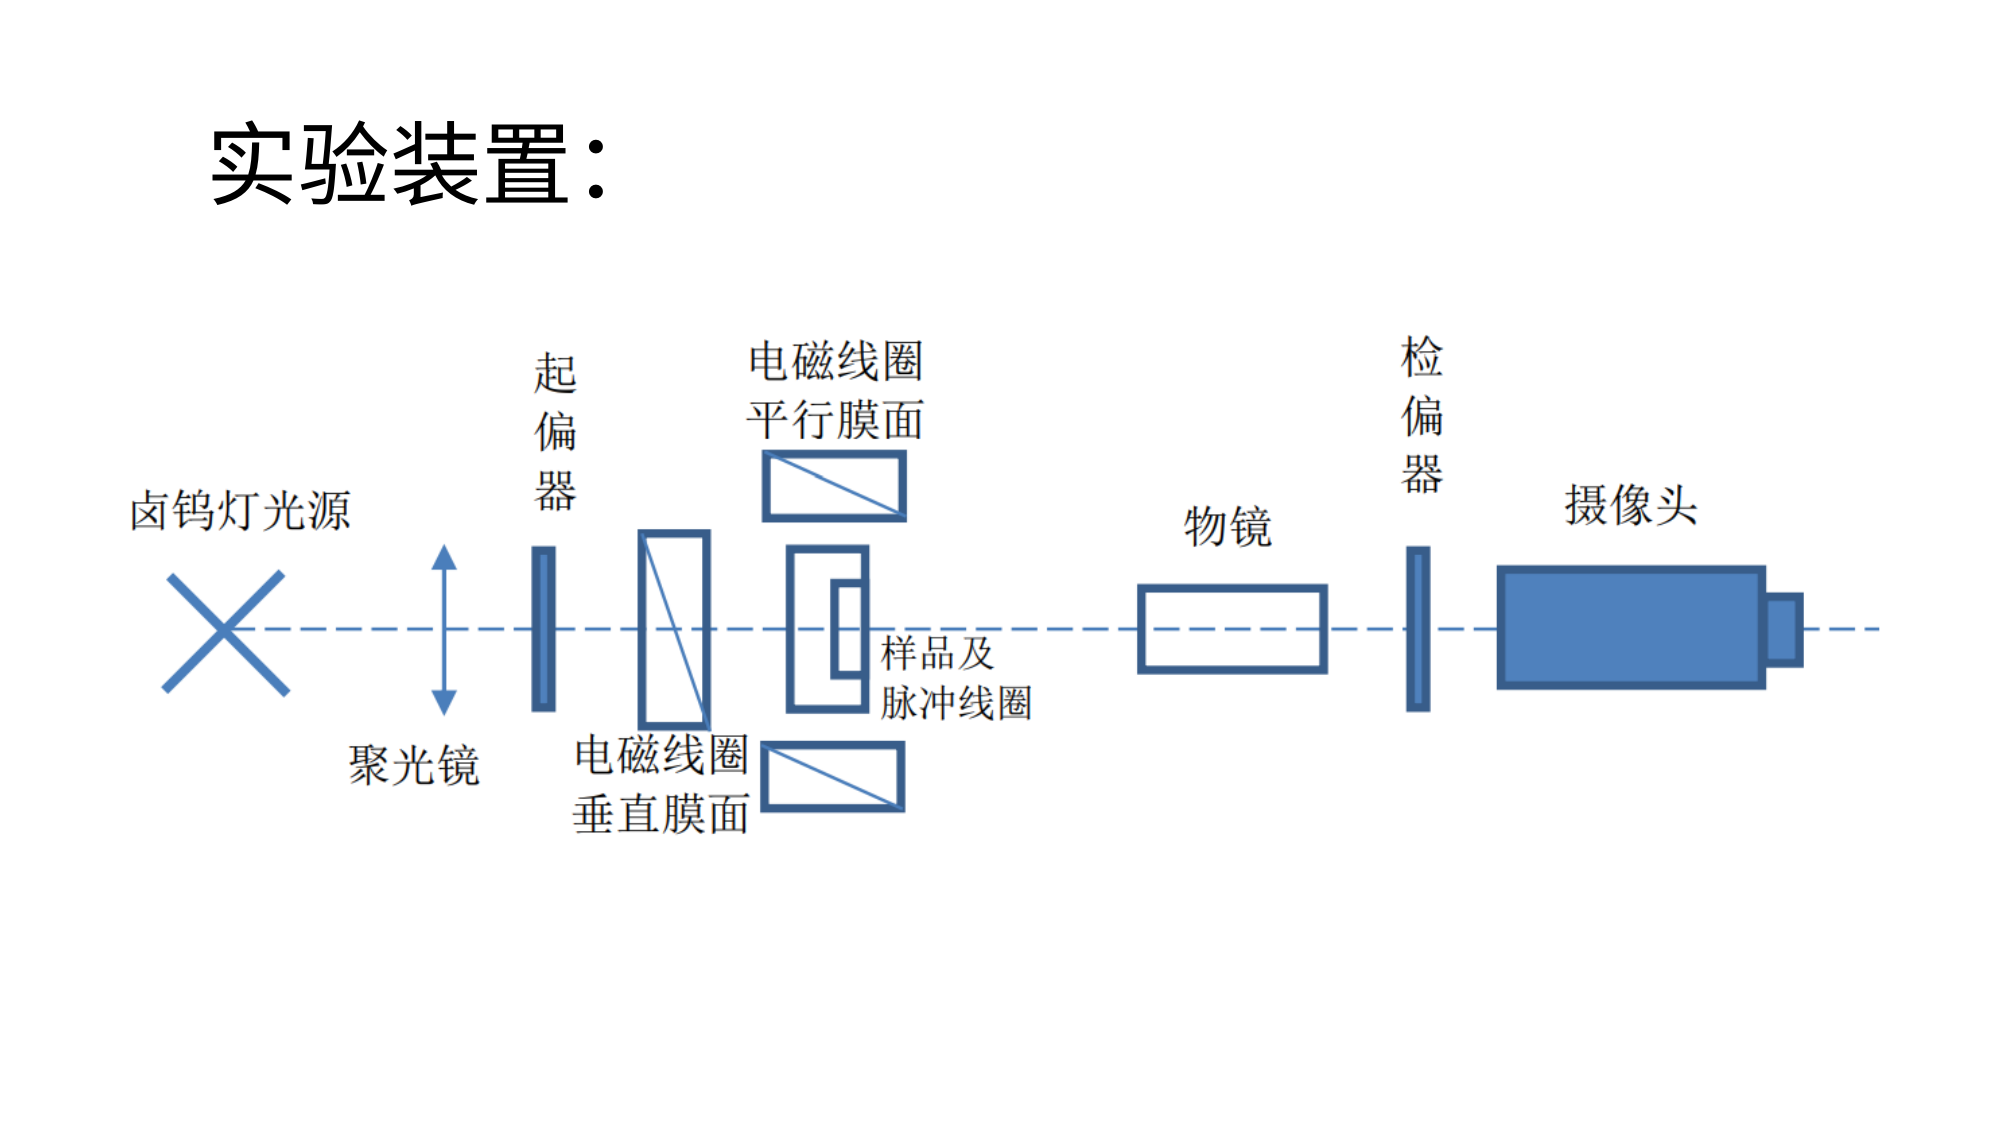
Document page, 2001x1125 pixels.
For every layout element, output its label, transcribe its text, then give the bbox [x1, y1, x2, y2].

title 实验装置： [191, 59, 1731, 278]
picture [95, 311, 1905, 861]
